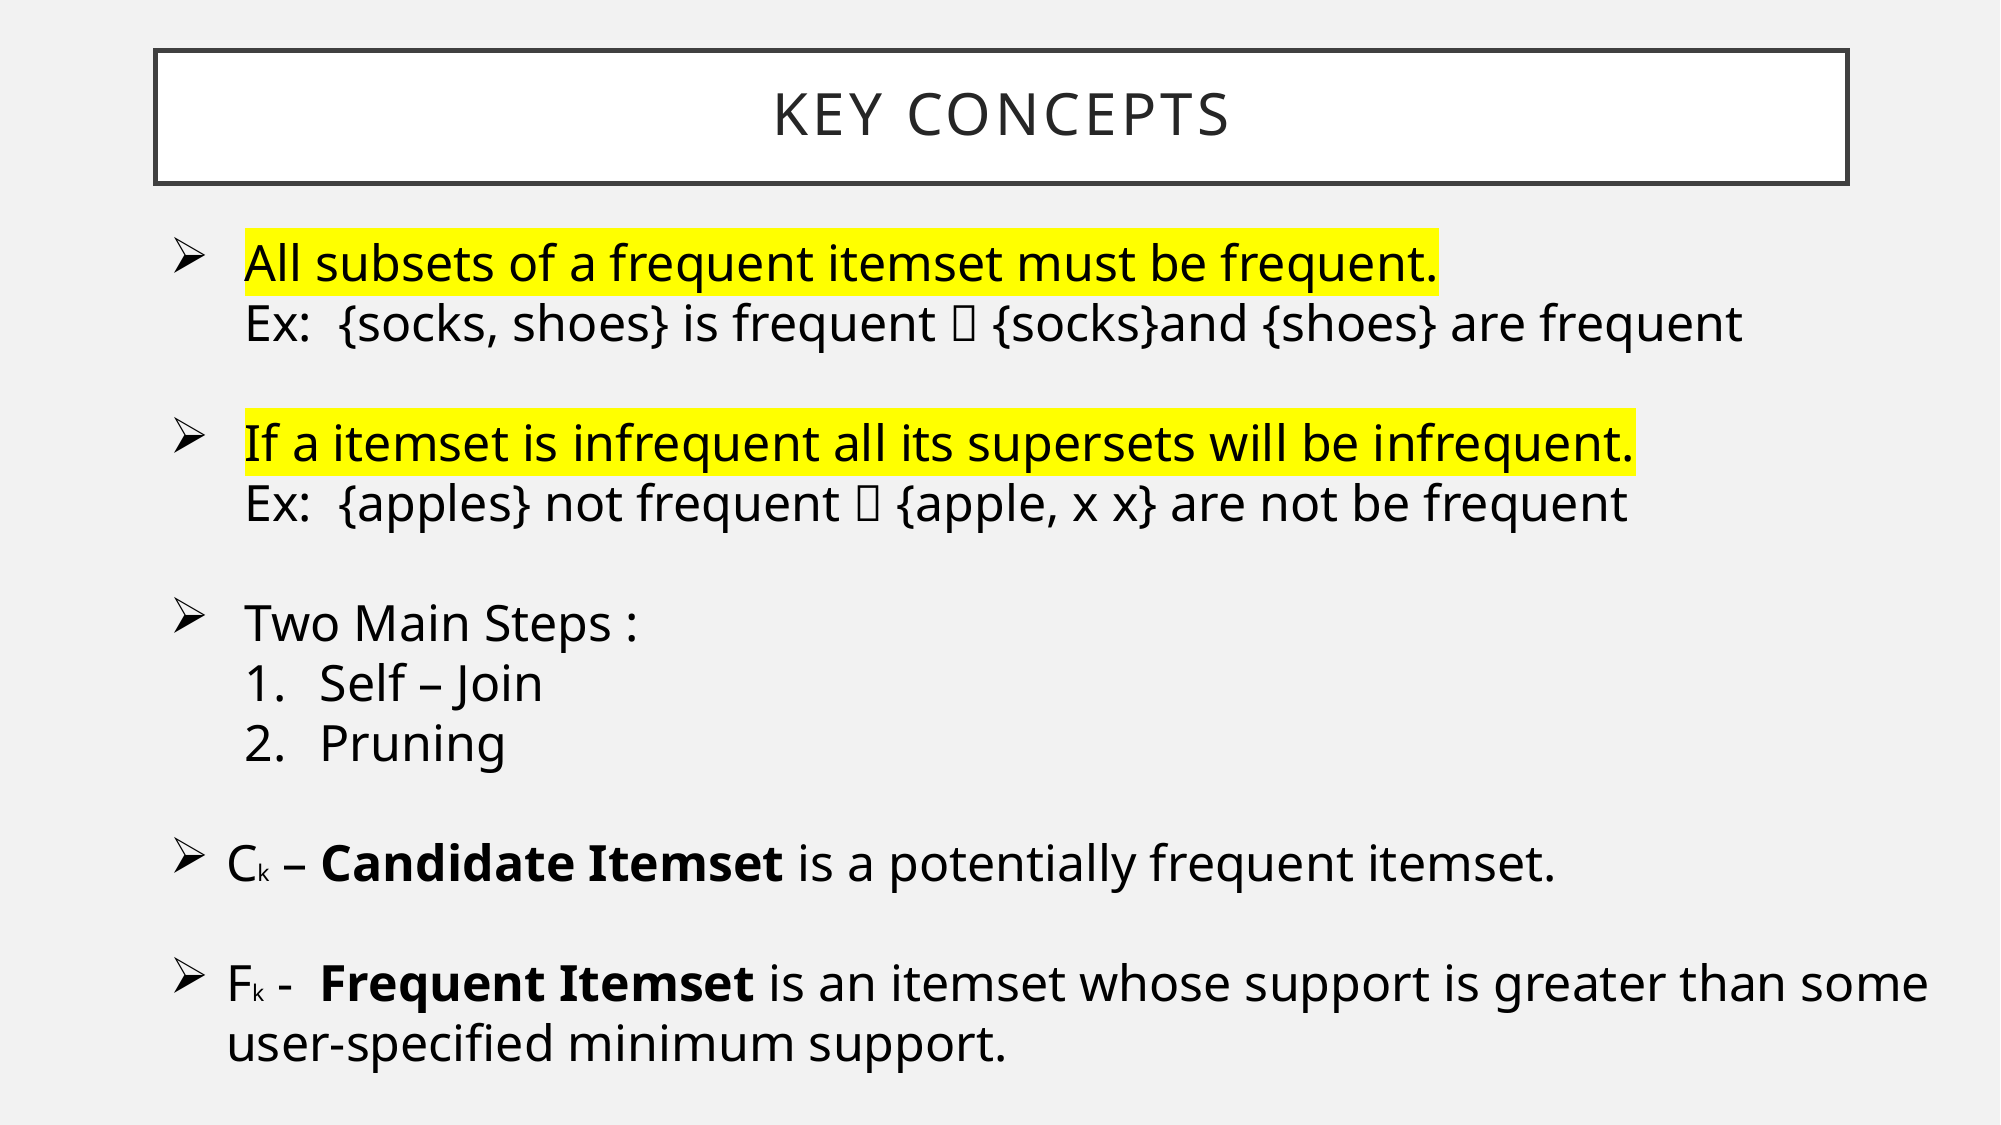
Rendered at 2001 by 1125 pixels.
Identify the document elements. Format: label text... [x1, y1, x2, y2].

title KEY CONCEPTS [153, 48, 1850, 186]
text_box All subsets of a frequent itemset must be frequent. Ex: {socks, shoes} is frequent  {socks}and {shoes} are frequent If a itemset is infrequent all its supersets will be infrequent. Ex: {apples} not frequent  {apple, x x} are not be frequent Two Main Steps : Self – Join Pruning Ck – Candidate Itemset is a potentially frequent itemset. Fk - Frequent Itemset is an itemset whose support is greater than some user-specified minimum support. [155, 164, 1952, 1125]
